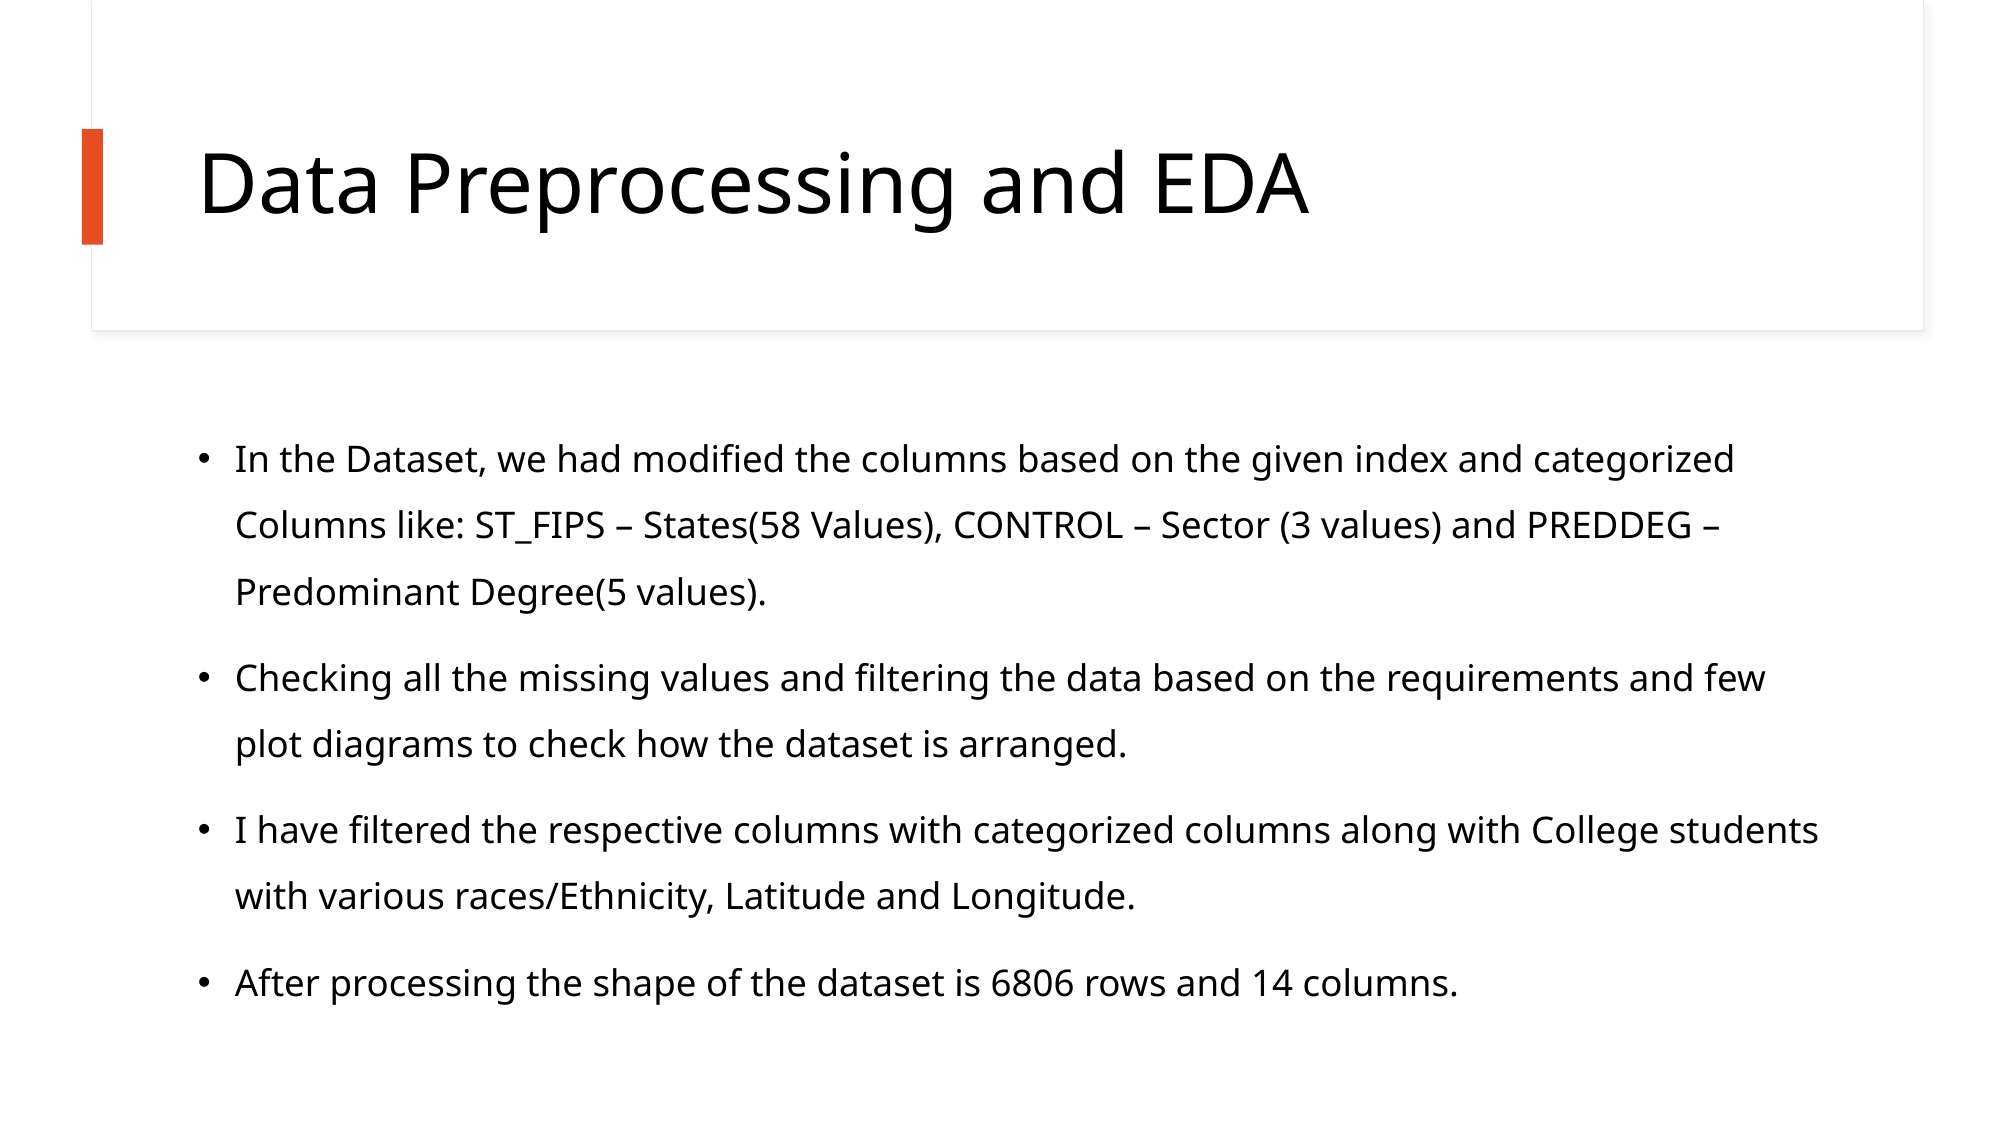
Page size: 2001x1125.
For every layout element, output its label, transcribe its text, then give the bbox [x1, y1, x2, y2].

title Data Preprocessing and EDA [183, 90, 1851, 284]
list In the Dataset, we had modified the columns based on the given index and categorized Columns like: ST_FIPS – States(58 Values), CONTROL – Sector (3 values) and PREDDEG – Predominant Degree(5 values). Checking all the missing values and filtering the data based on the requirements and few plot diagrams to check how the dataset is arranged. I have filtered the respective columns with categorized columns along with College students with various races/Ethnicity, Latitude and Longitude. After processing the shape of the dataset is 6806 rows and 14 columns. [183, 406, 1851, 1013]
